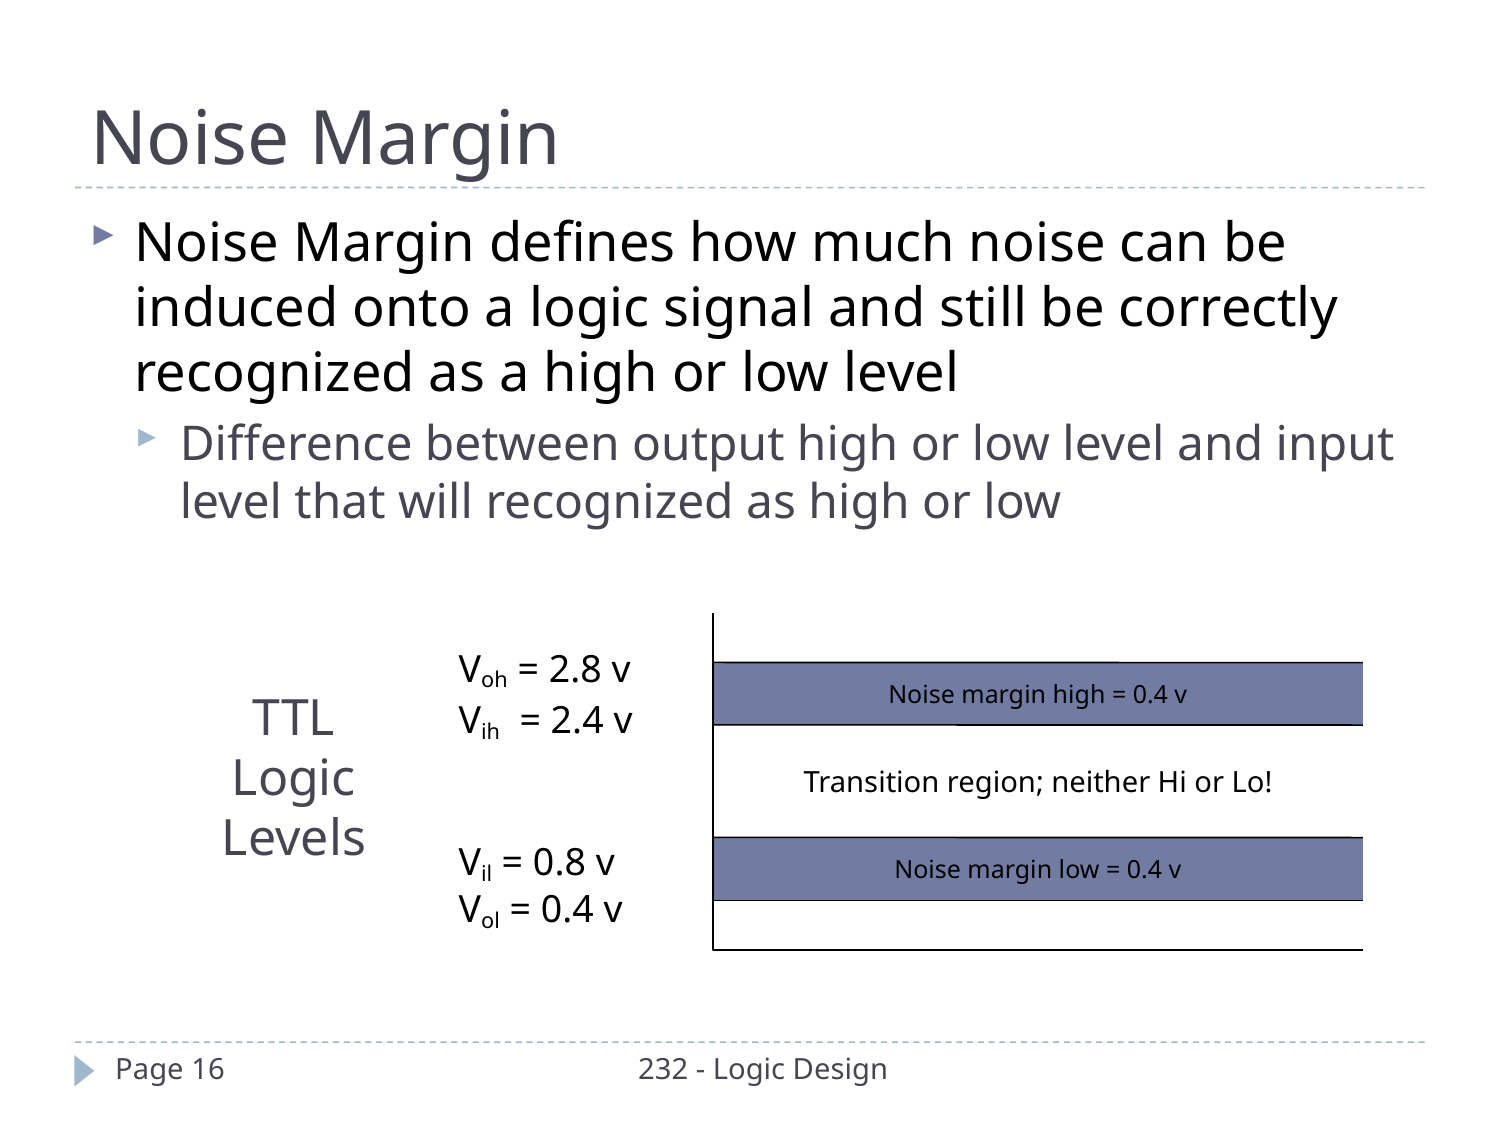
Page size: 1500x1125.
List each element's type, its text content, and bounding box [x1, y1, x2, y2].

footer 232 - Logic Design [475, 1042, 1051, 1103]
title Noise Margin [75, 24, 1425, 188]
list Noise Margin defines how much noise can be induced onto a logic signal and still be correctly recognized as a high or low level Difference between output high or low level and input level that will recognized as high or low [75, 200, 1425, 1006]
text_box TTL Logic Levels [206, 678, 381, 873]
slide_number Page 16 [100, 1042, 426, 1103]
slide_number [1051, 1042, 1426, 1103]
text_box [422, 612, 1364, 951]
